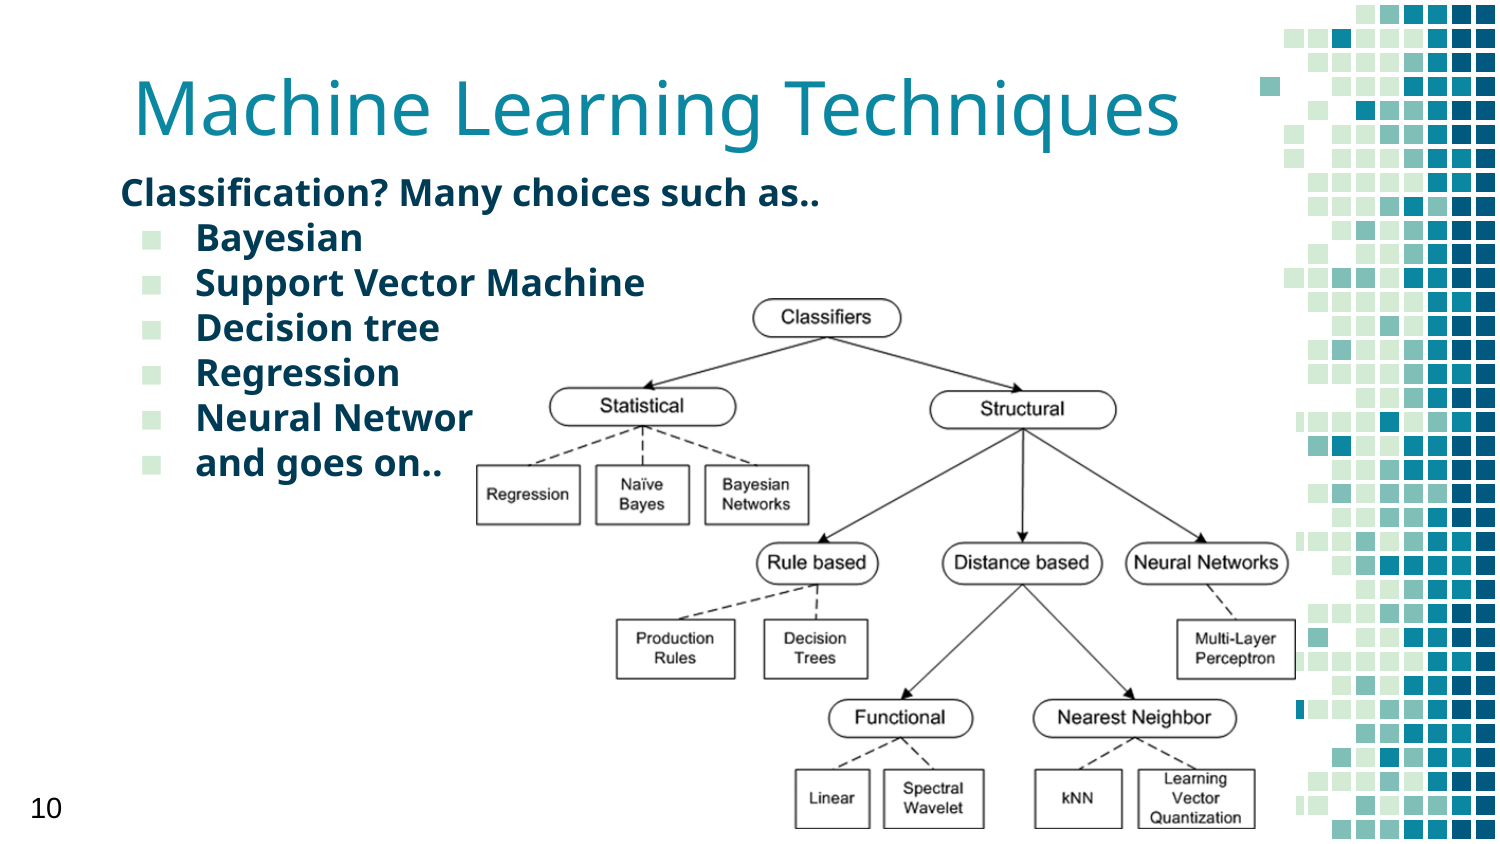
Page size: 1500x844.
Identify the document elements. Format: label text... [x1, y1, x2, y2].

slide_number 10 [15, 774, 105, 839]
title Machine Learning Techniques [117, 25, 1227, 166]
picture [476, 298, 1296, 829]
list Classification? Many choices such as.. Bayesian Support Vector Machine Decision tree Regression Neural Networks and goes on.. [105, 153, 1215, 660]
